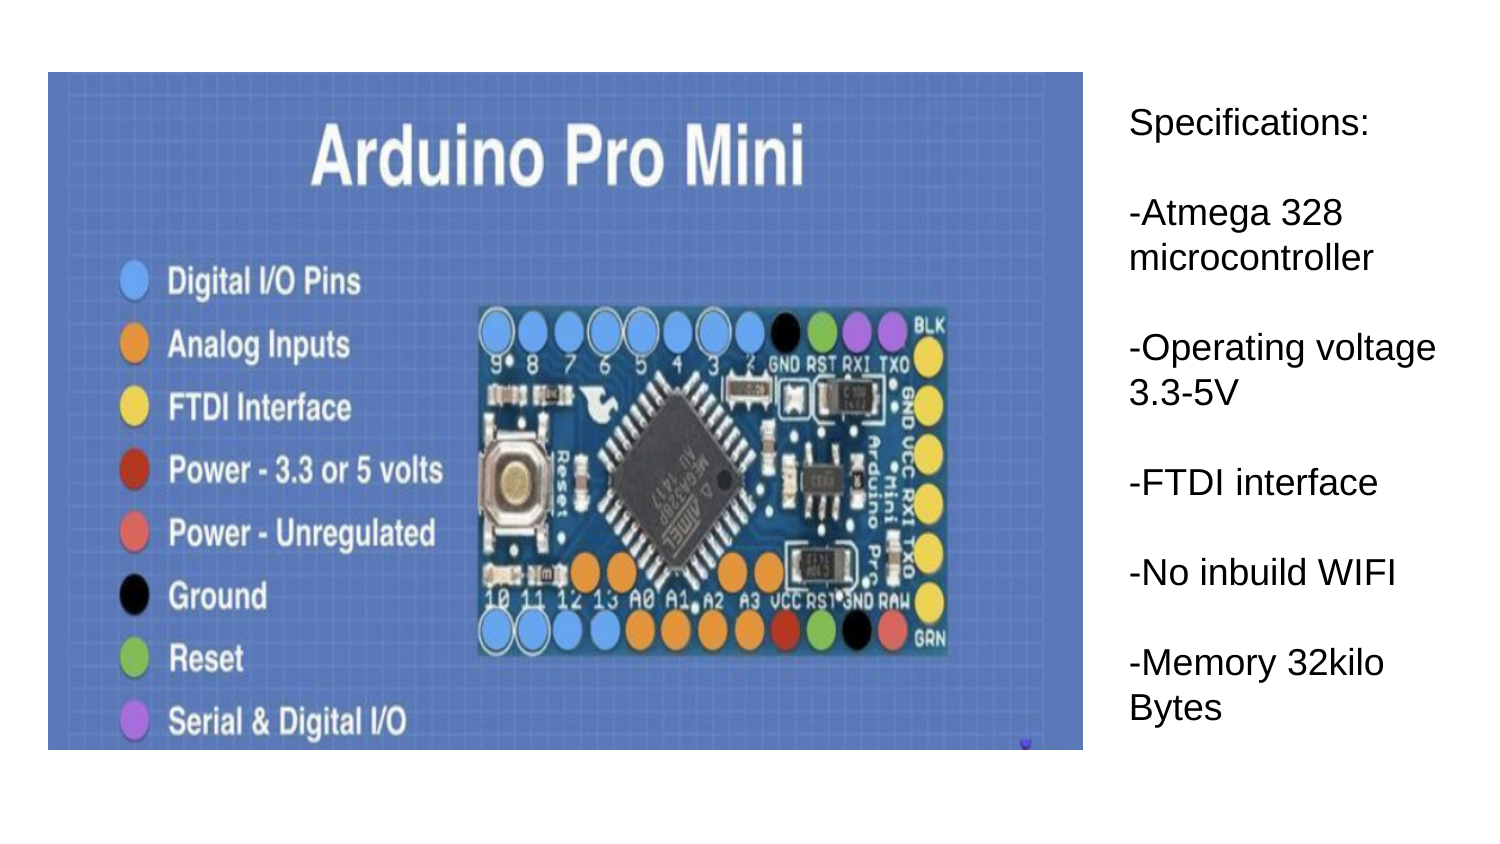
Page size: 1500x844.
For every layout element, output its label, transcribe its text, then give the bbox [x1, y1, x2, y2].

text_box Specifications: -Atmega 328 microcontroller -Operating voltage 3.3-5V -FTDI interface -No inbuild WIFI -Memory 32kilo Bytes [1113, 38, 1456, 819]
picture [47, 72, 1083, 751]
